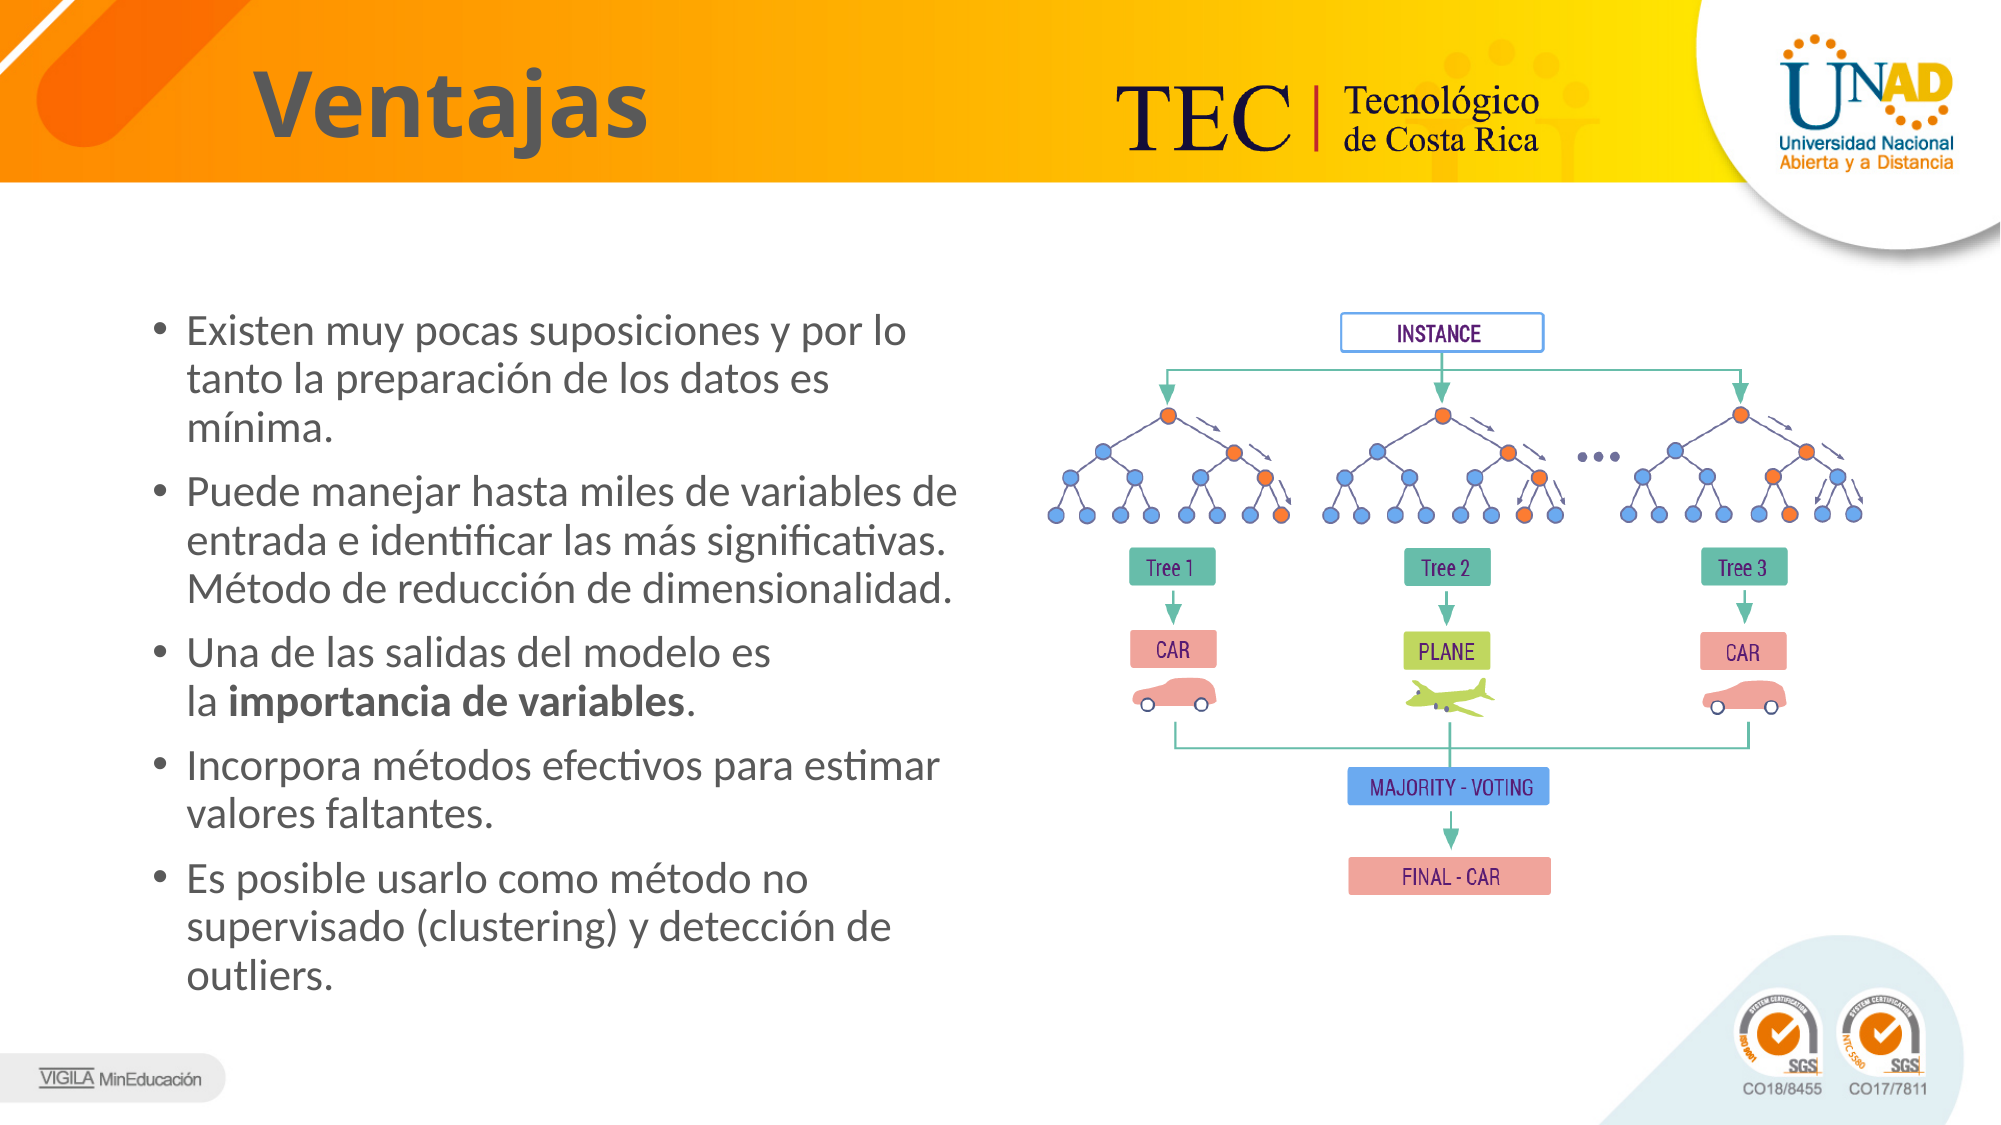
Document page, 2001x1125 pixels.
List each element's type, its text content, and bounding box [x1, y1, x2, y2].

title Ventajas [238, 0, 1101, 217]
picture [0, 0, 2001, 1125]
list Existen muy pocas suposiciones y por lo tanto la preparación de los datos es mínima. Puede manejar hasta miles de variables de entrada e identificar las más significativas. Método de reducción de dimensionalidad. Una de las salidas del modelo es la importancia de variables. Incorpora métodos efectivos para estimar valores faltantes. Es posible usarlo como método no supervisado (clustering) y detección de outliers. [137, 299, 1000, 1014]
title Ventajas [1553, 0, 1964, 217]
